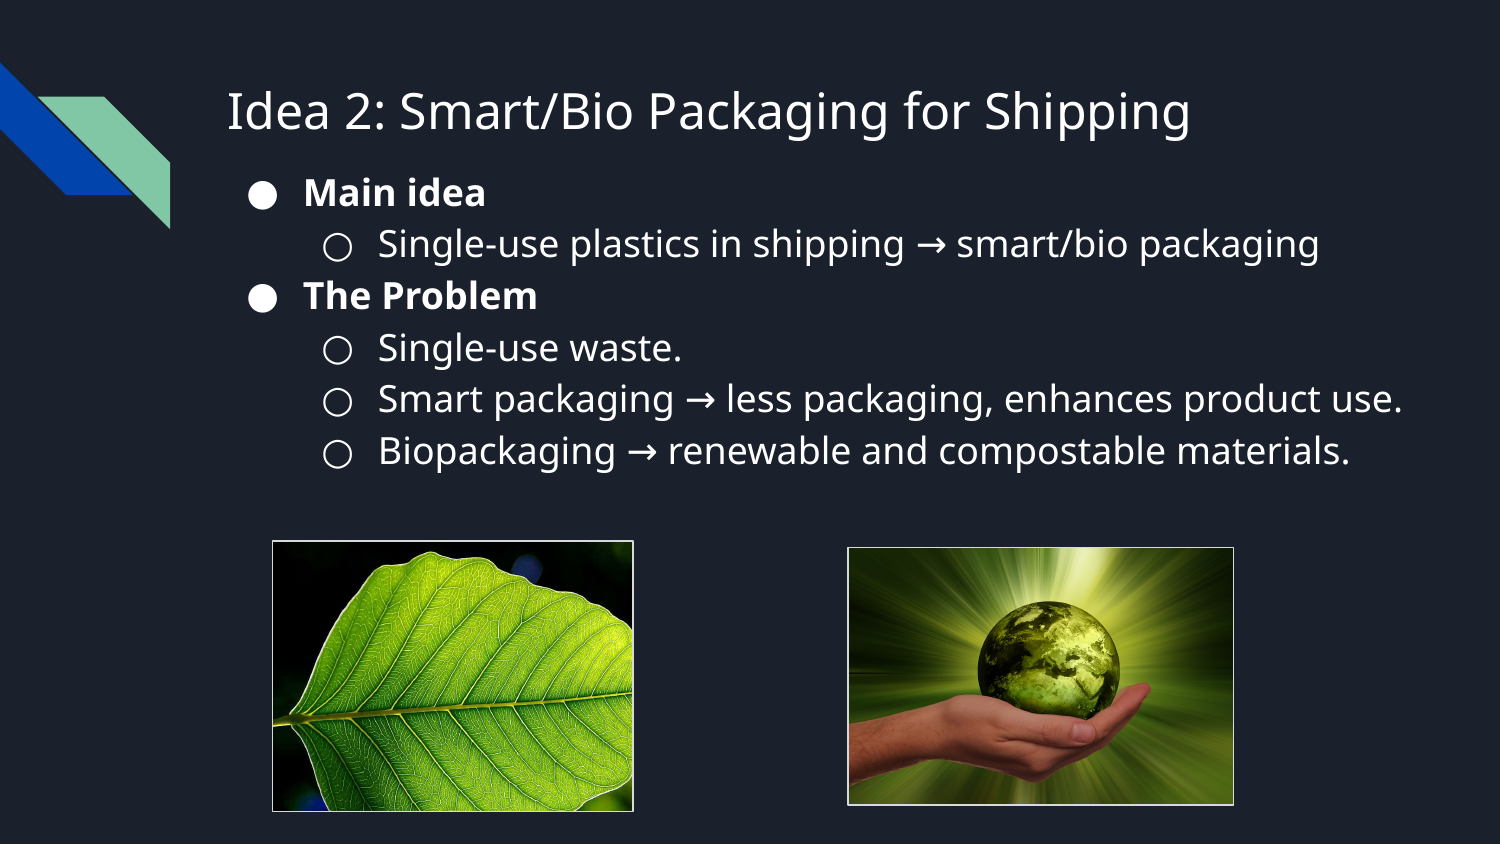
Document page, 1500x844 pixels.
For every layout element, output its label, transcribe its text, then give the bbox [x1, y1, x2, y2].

picture [273, 541, 633, 811]
title Idea 2: Smart/Bio Packaging for Shipping [212, 64, 1368, 146]
picture [848, 547, 1233, 805]
list Main idea Single-use plastics in shipping → smart/bio packaging The Problem Single-use waste. Smart packaging → less packaging, enhances product use. Biopackaging → renewable and compostable materials. [212, 146, 1439, 624]
